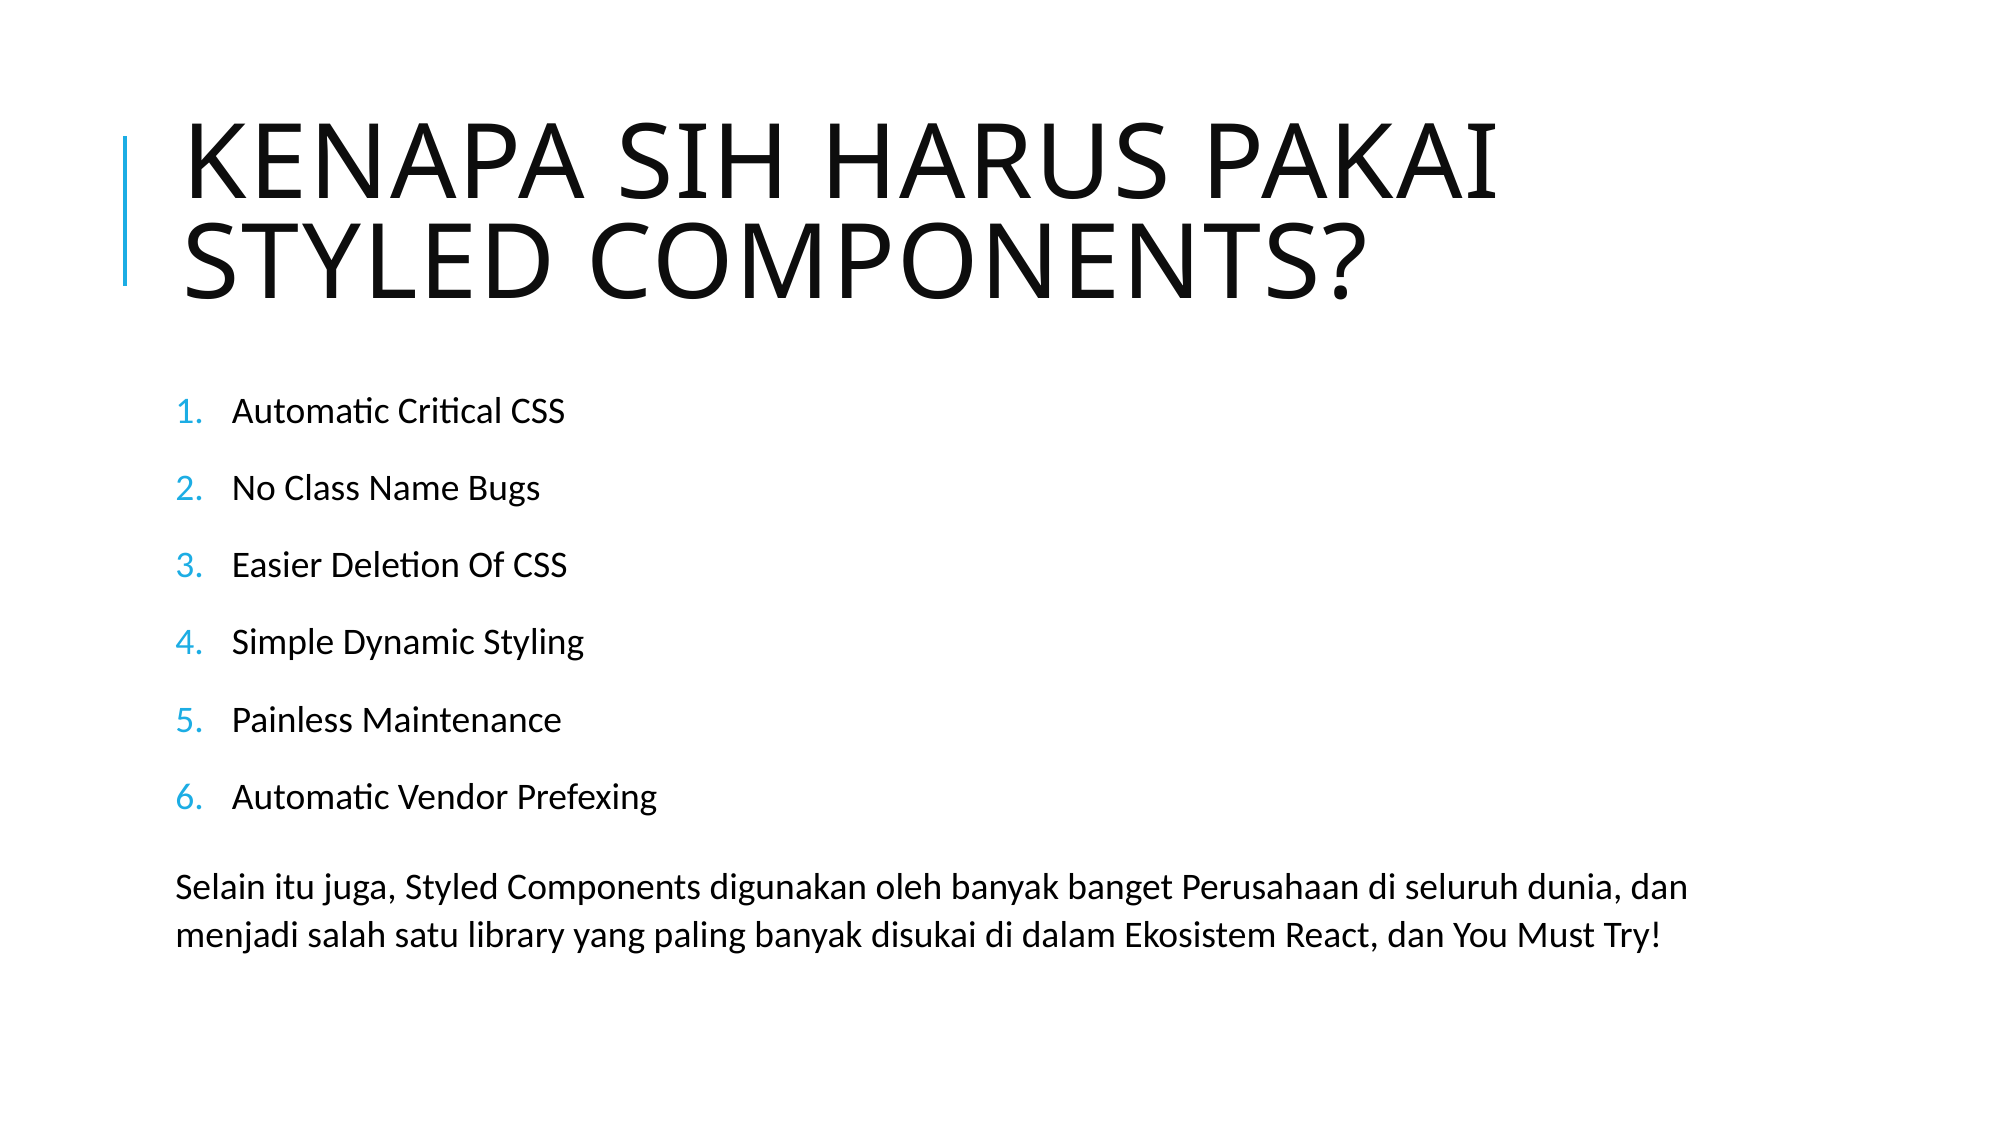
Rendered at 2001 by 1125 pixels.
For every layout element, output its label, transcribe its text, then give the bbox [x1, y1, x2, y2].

title Kenapa sih harus pakai Styled Components? [168, 96, 1763, 342]
list Automatic Critical CSS No Class Name Bugs Easier Deletion Of CSS Simple Dynamic Styling Painless Maintenance Automatic Vendor Prefexing Selain itu juga, Styled Components digunakan oleh banyak banget Perusahaan di seluruh dunia, dan menjadi salah satu library yang paling banyak disukai di dalam Ekosistem React, dan You Must Try! [168, 375, 1763, 1035]
